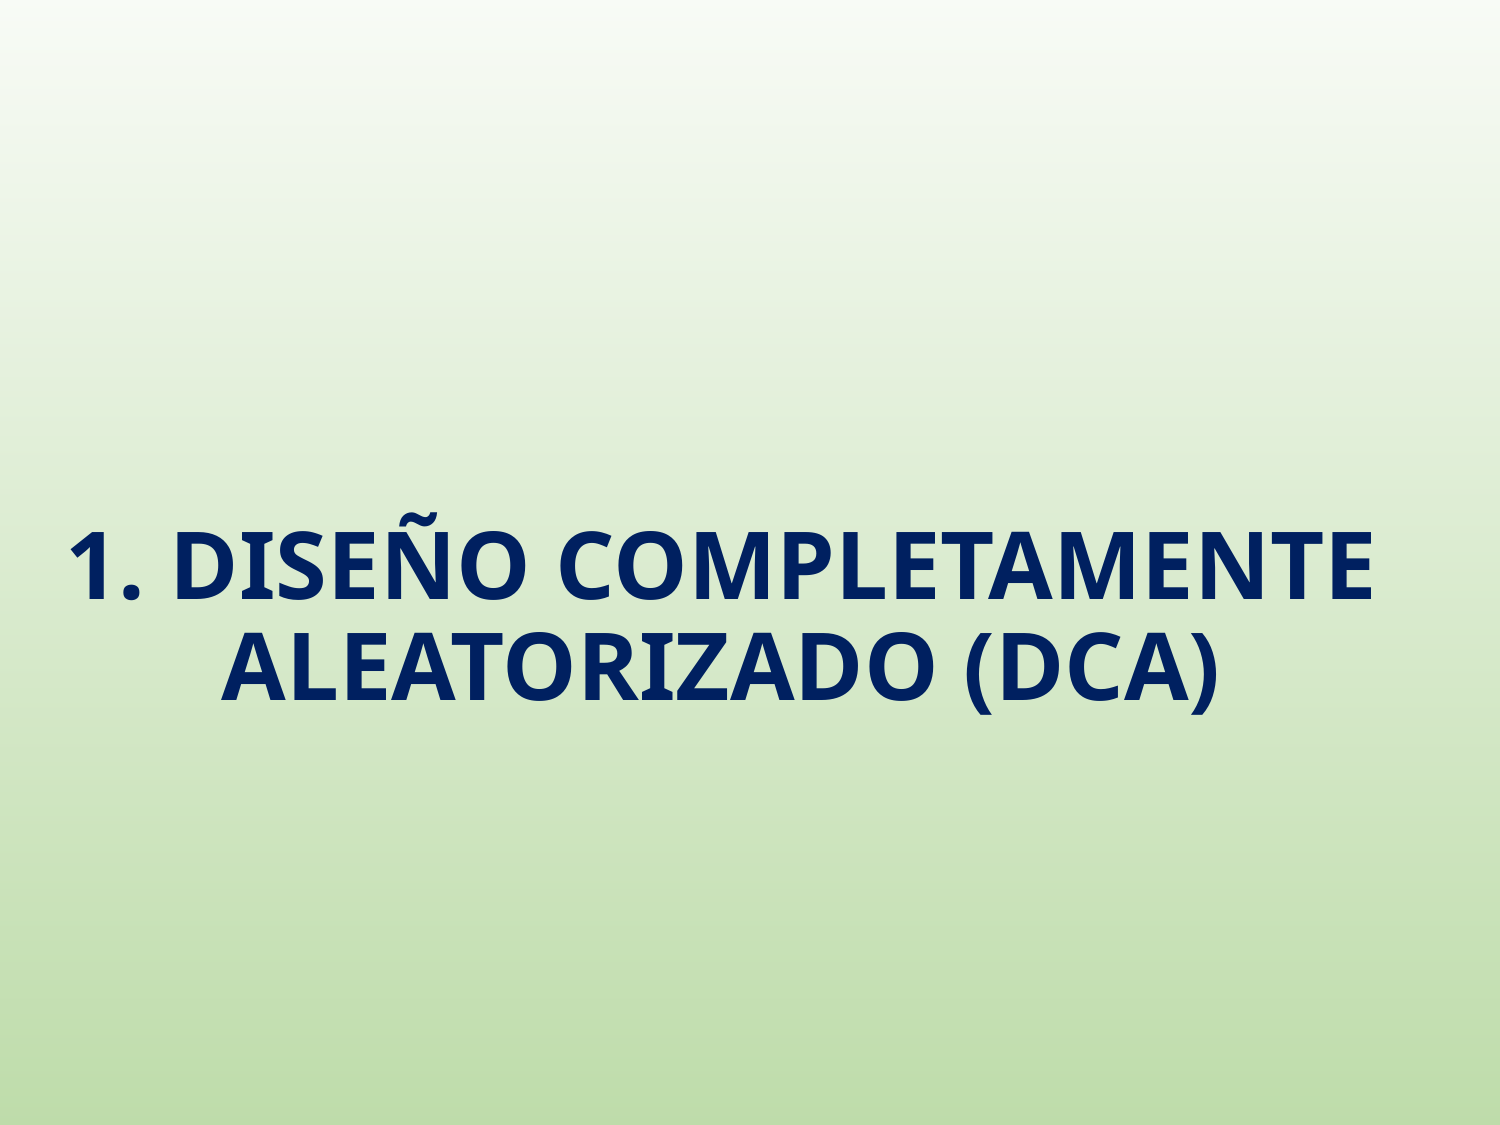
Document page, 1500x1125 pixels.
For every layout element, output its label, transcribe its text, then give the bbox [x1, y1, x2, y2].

title 1. DISEÑO COMPLETAMENTE ALEATORIZADO (DCA) [46, 470, 1397, 729]
